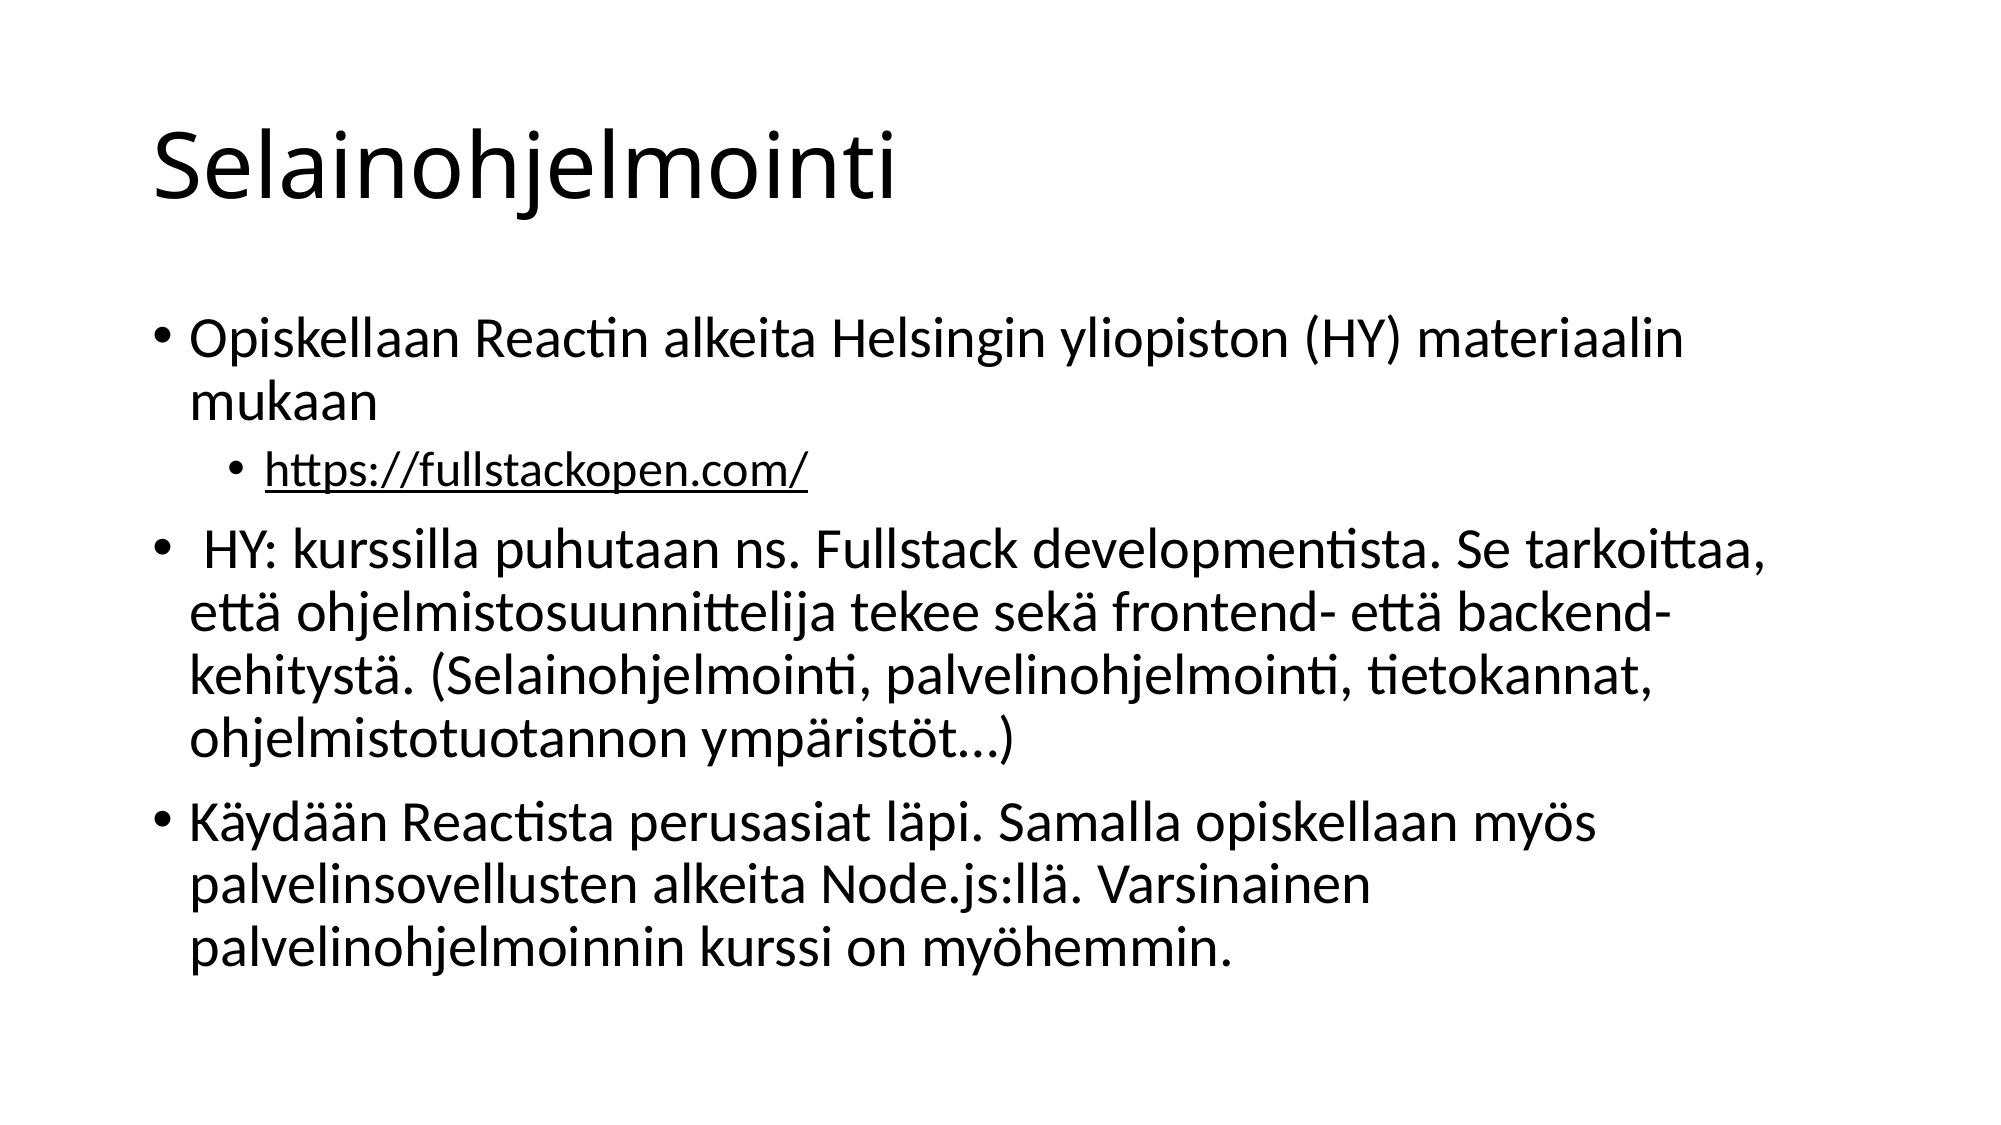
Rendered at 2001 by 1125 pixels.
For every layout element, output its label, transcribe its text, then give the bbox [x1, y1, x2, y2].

list Opiskellaan Reactin alkeita Helsingin yliopiston (HY) materiaalin mukaan https://fullstackopen.com/ HY: kurssilla puhutaan ns. Fullstack developmentista. Se tarkoittaa, että ohjelmistosuunnittelija tekee sekä frontend- että backend-kehitystä. (Selainohjelmointi, palvelinohjelmointi, tietokannat, ohjelmistotuotannon ympäristöt…) Käydään Reactista perusasiat läpi. Samalla opiskellaan myös palvelinsovellusten alkeita Node.js:llä. Varsinainen palvelinohjelmoinnin kurssi on myöhemmin. [137, 299, 1863, 1014]
title Selainohjelmointi [137, 59, 1863, 278]
